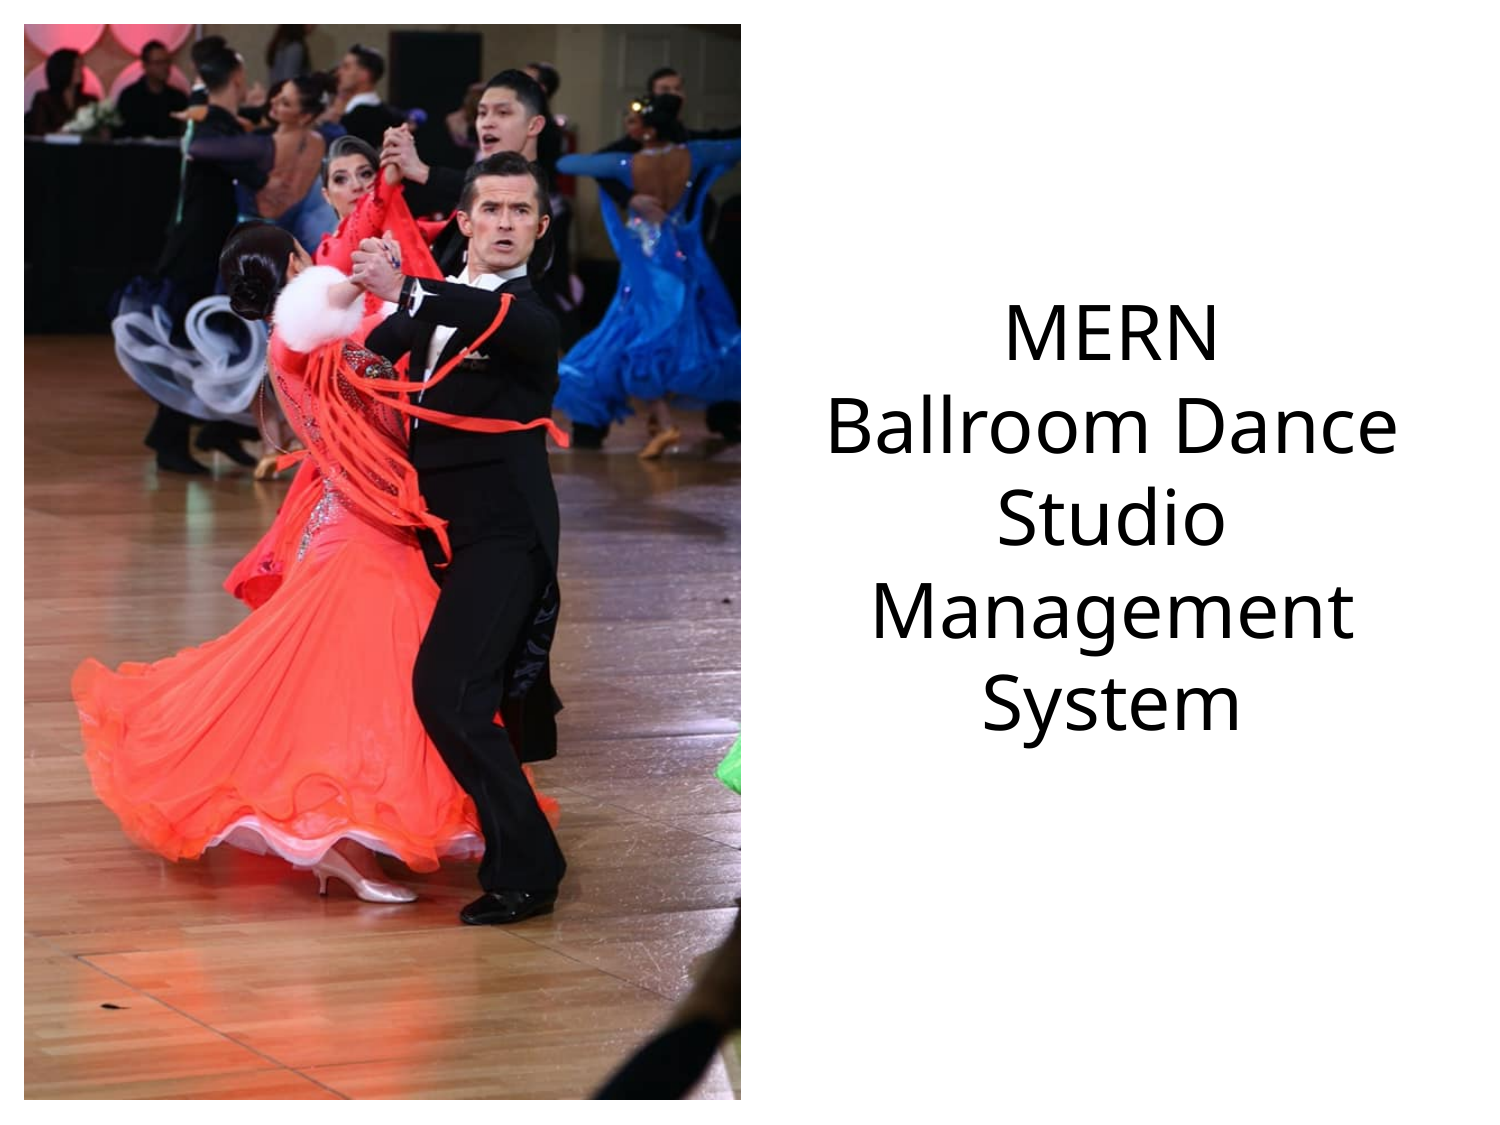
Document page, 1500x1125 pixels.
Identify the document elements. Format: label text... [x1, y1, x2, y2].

title MERN Ballroom Dance Studio Management System [774, 275, 1450, 755]
picture [24, 24, 741, 1101]
